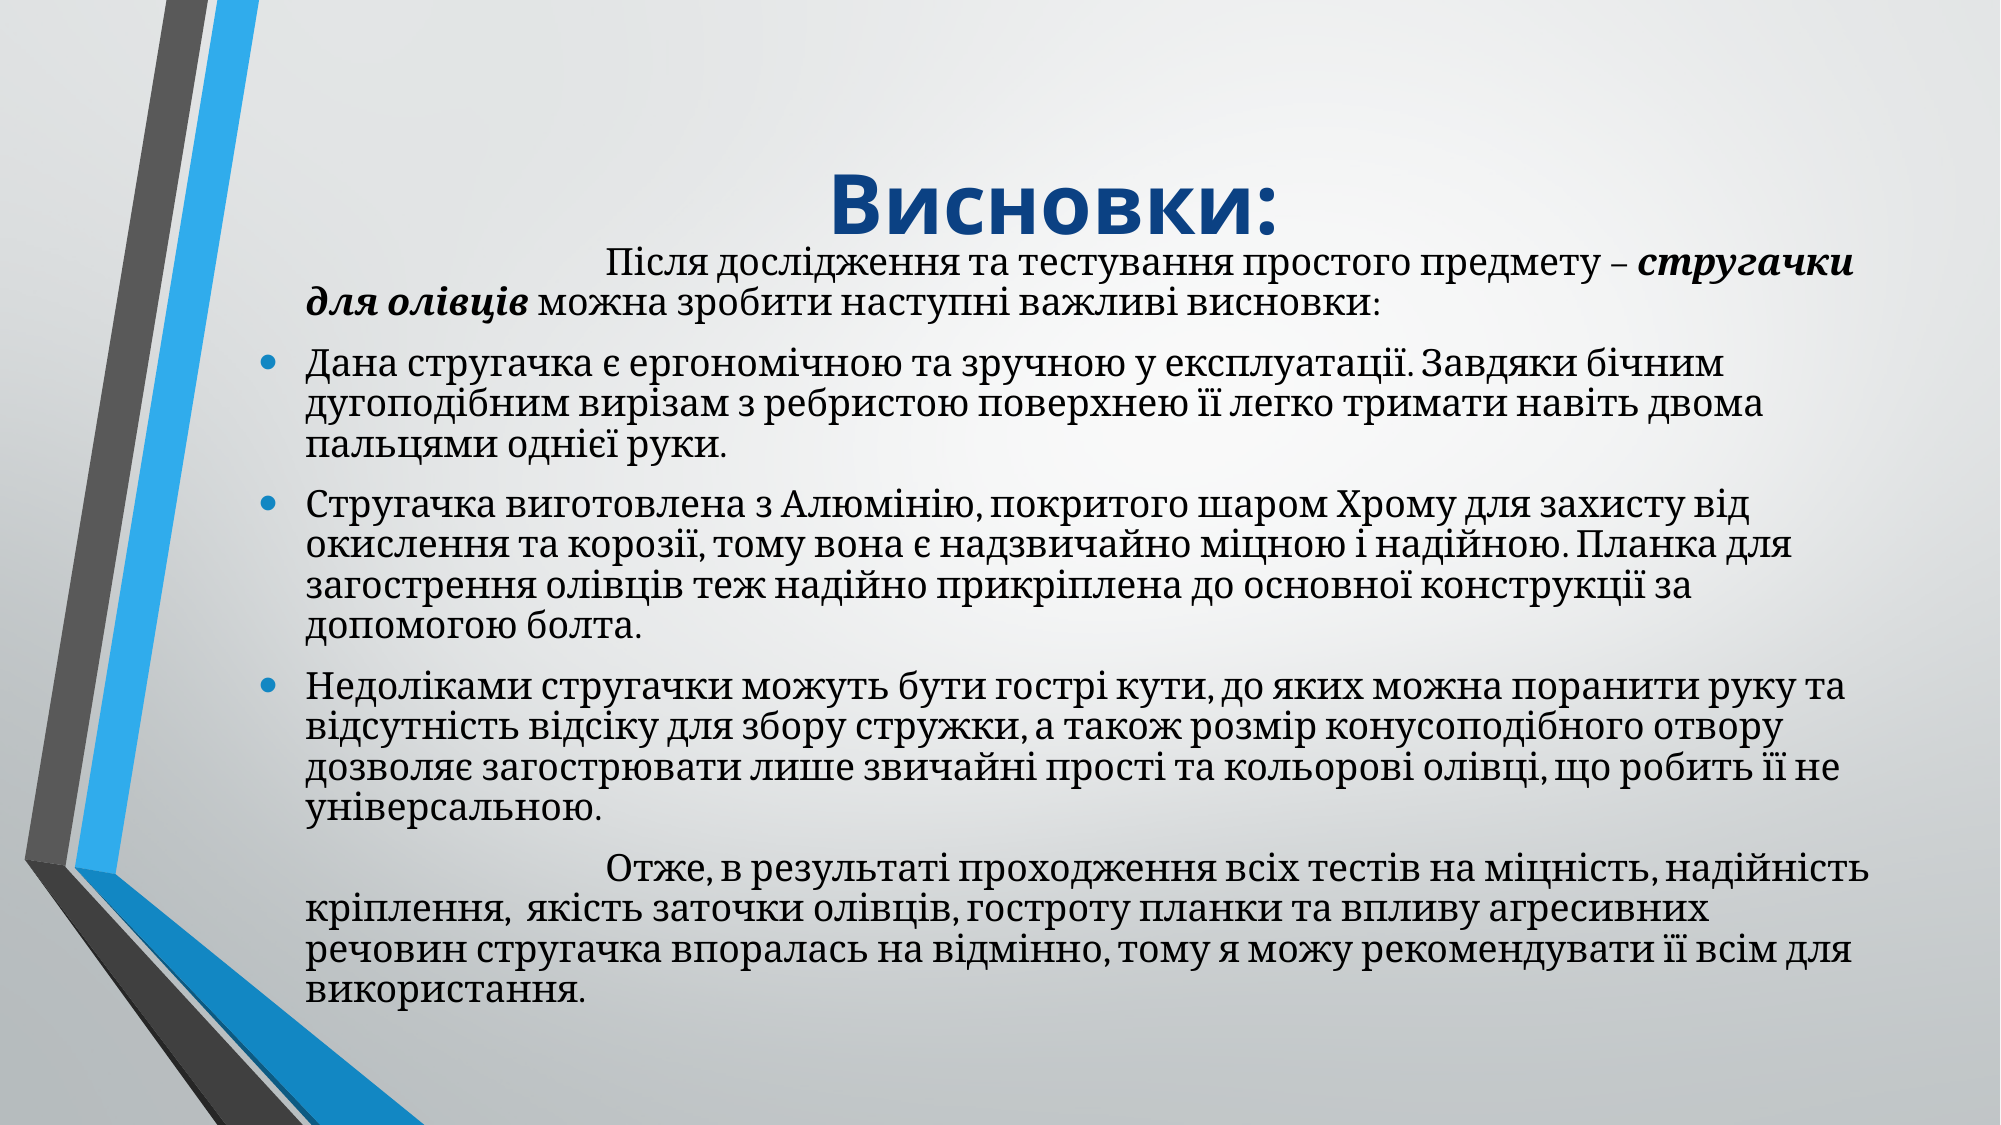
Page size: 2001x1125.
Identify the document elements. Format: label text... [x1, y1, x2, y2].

title Висновки: [231, 57, 1876, 345]
list Після дослідження та тестування простого предмету – стругачки для олівців можна зробити наступні важливі висновки: Дана стругачка є ергономічною та зручною у експлуатації. Завдяки бічним дугоподібним вирізам з ребристою поверхнею її легко тримати навіть двома пальцями однієї руки. Стругачка виготовлена з Алюмінію, покритого шаром Хрому для захисту від окислення та корозії, тому вона є надзвичайно міцною і надійною. Планка для загострення олівців теж надійно прикріплена до основної конструкції за допомогою болта. Недоліками стругачки можуть бути гострі кути, до яких можна поранити руку та відсутність відсіку для збору стружки, а також розмір конусоподібного отвору дозволяє загострювати лише звичайні прості та кольорові олівці, що робить її не універсальною. Отже, в результаті проходження всіх тестів на міцність, надійність кріплення, якість заточки олівців, гостроту планки та впливу агресивних речовин стругачка впоралась на відмінно, тому я можу рекомендувати її всім для використання. [243, 270, 1888, 984]
